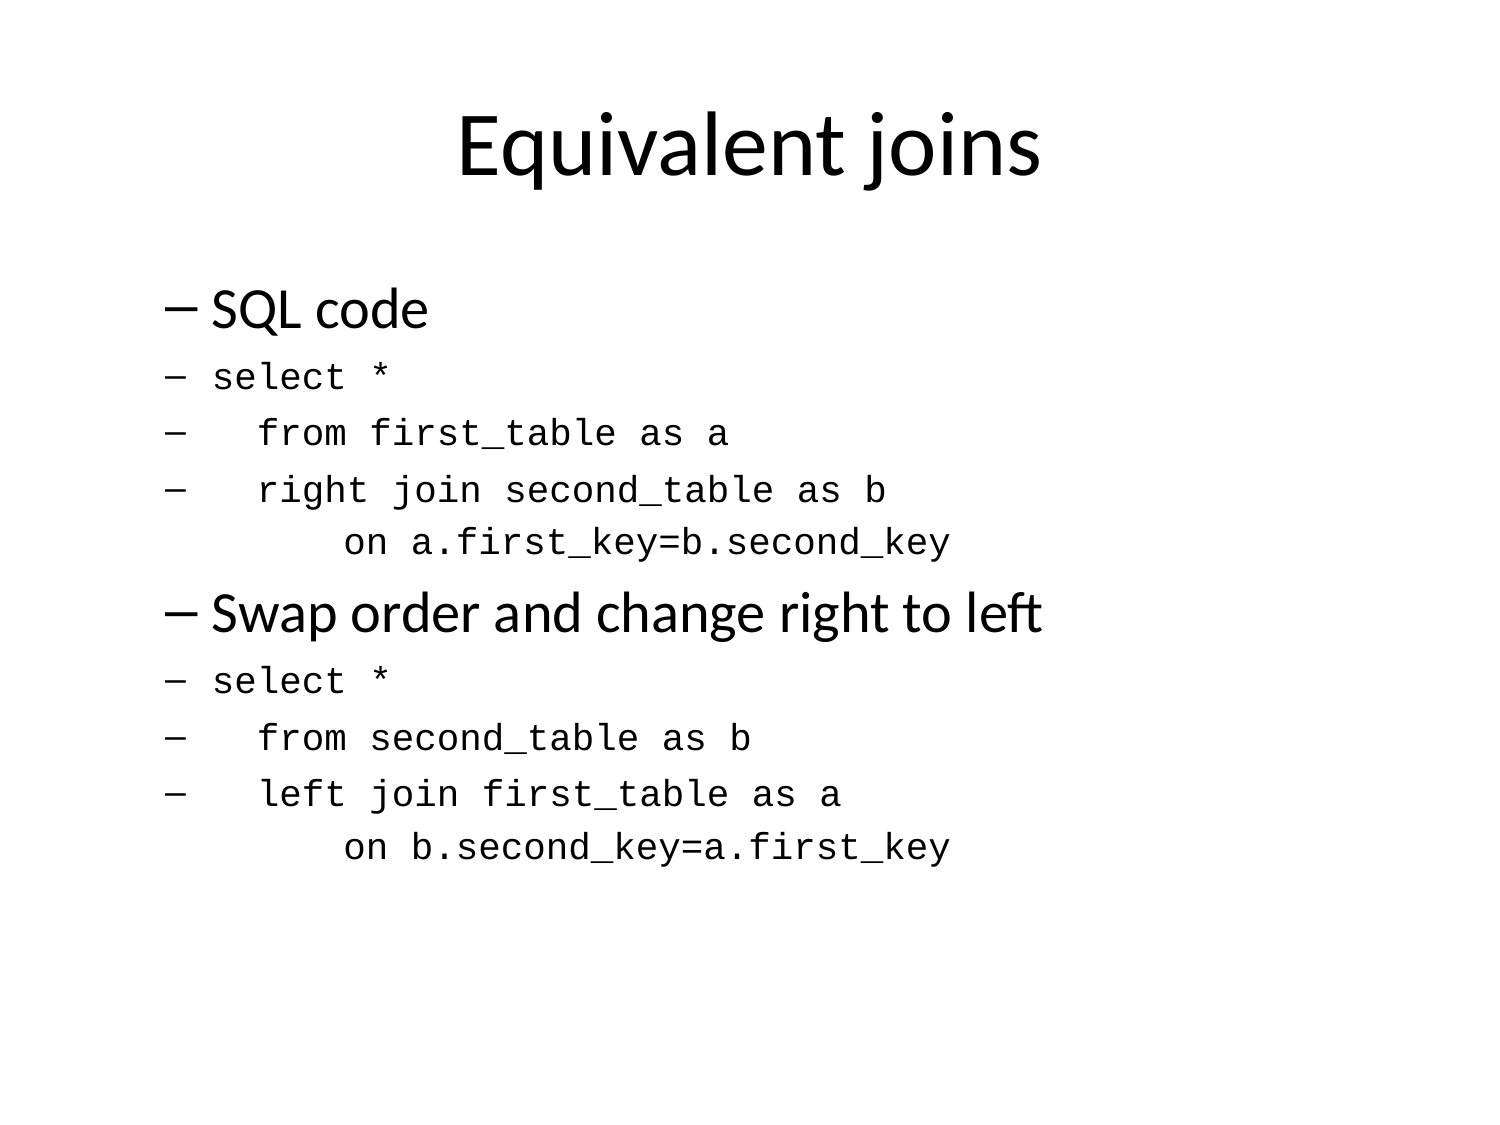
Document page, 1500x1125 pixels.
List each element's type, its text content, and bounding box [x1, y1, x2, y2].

list SQL code select * from first_table as a right join second_table as b on a.first_key=b.second_key Swap order and change right to left select * from second_table as b left join first_table as a on b.second_key=a.first_key [75, 262, 1425, 1005]
title Equivalent joins [75, 45, 1425, 233]
